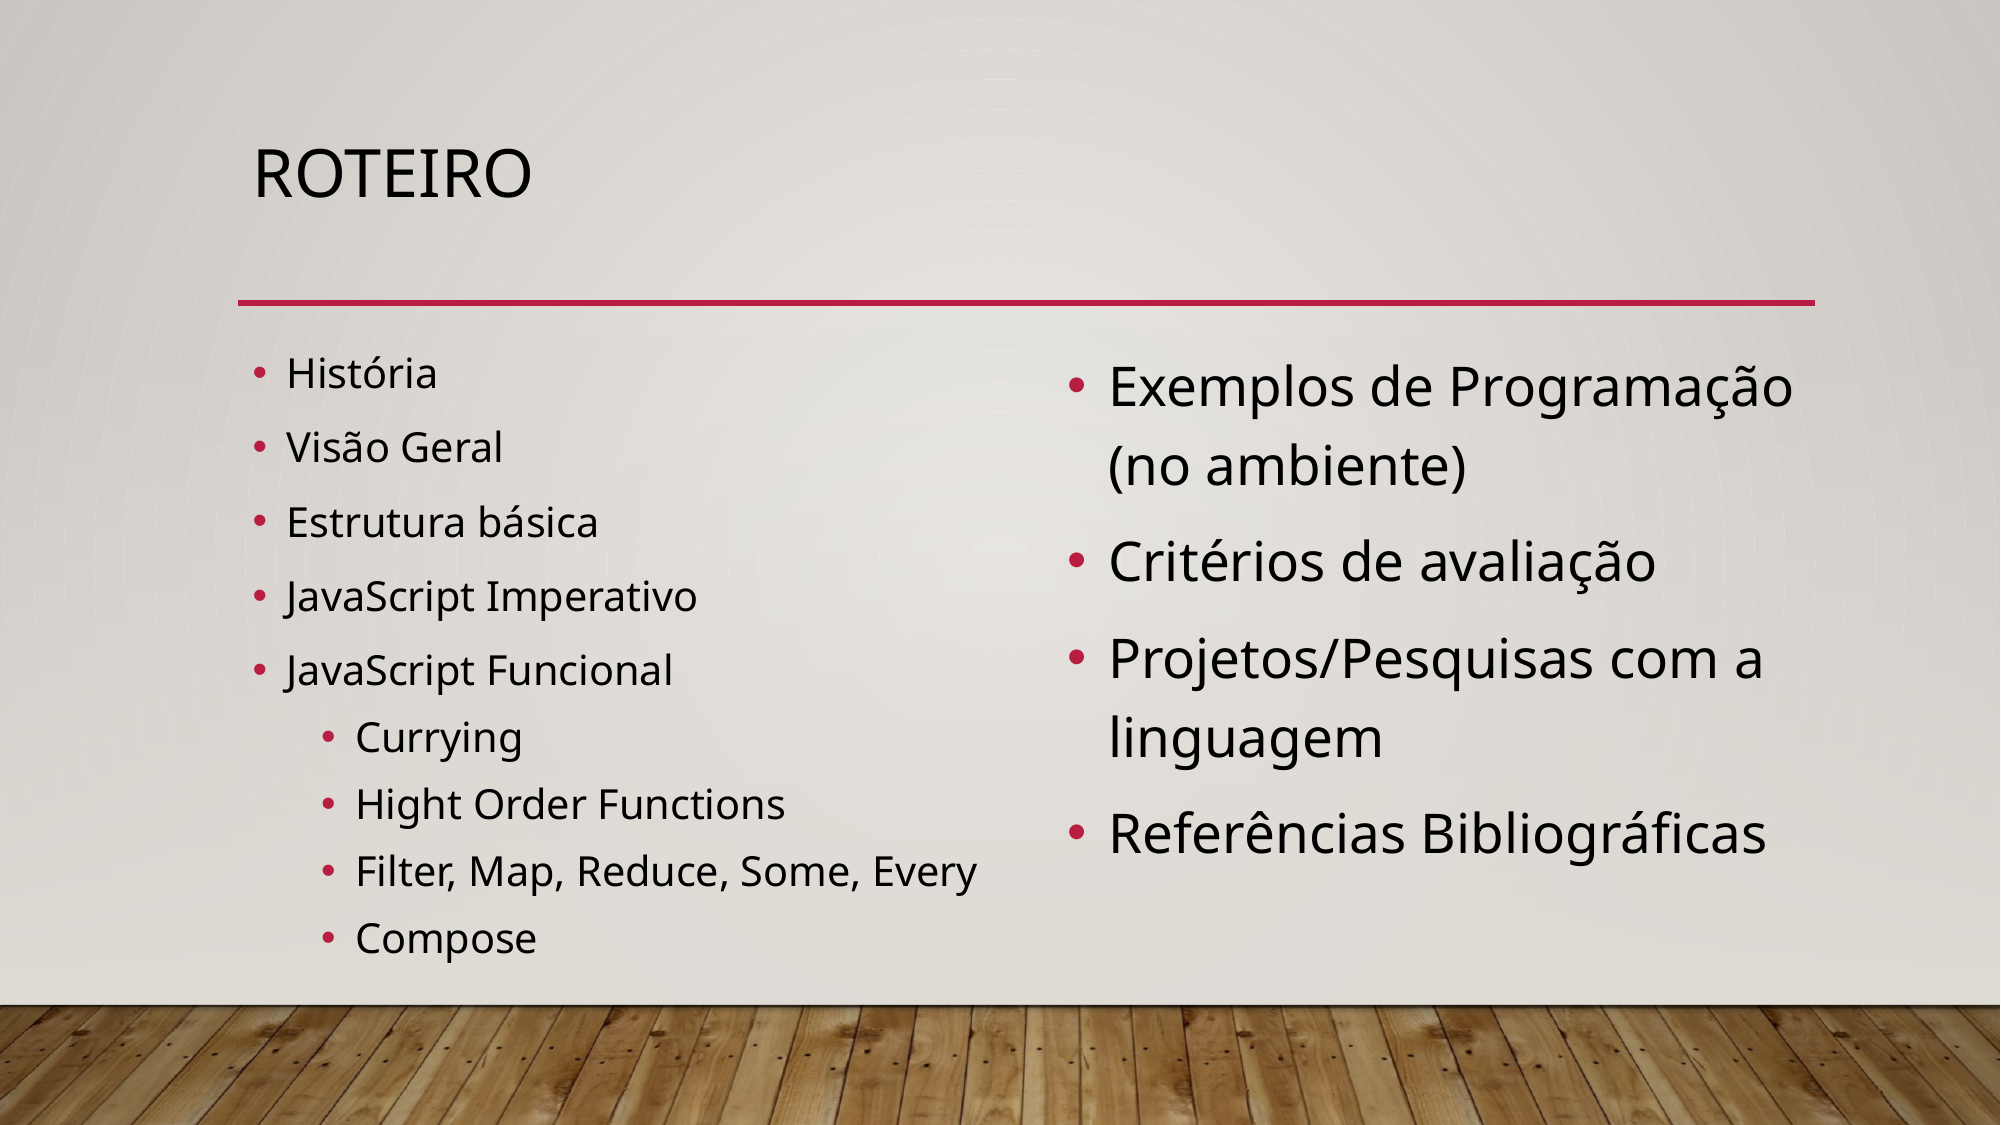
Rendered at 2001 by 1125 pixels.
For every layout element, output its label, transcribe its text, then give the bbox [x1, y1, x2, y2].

list História Visão Geral Estrutura básica JavaScript Imperativo JavaScript Funcional Currying Hight Order Functions Filter, Map, Reduce, Some, Every Compose [237, 329, 1000, 993]
title Roteiro [237, 132, 1814, 306]
picture [0, 1005, 2000, 1125]
list Exemplos de Programação (no ambiente) Critérios de avaliação Projetos/Pesquisas com a linguagem Referências Bibliográficas [1052, 330, 1815, 896]
